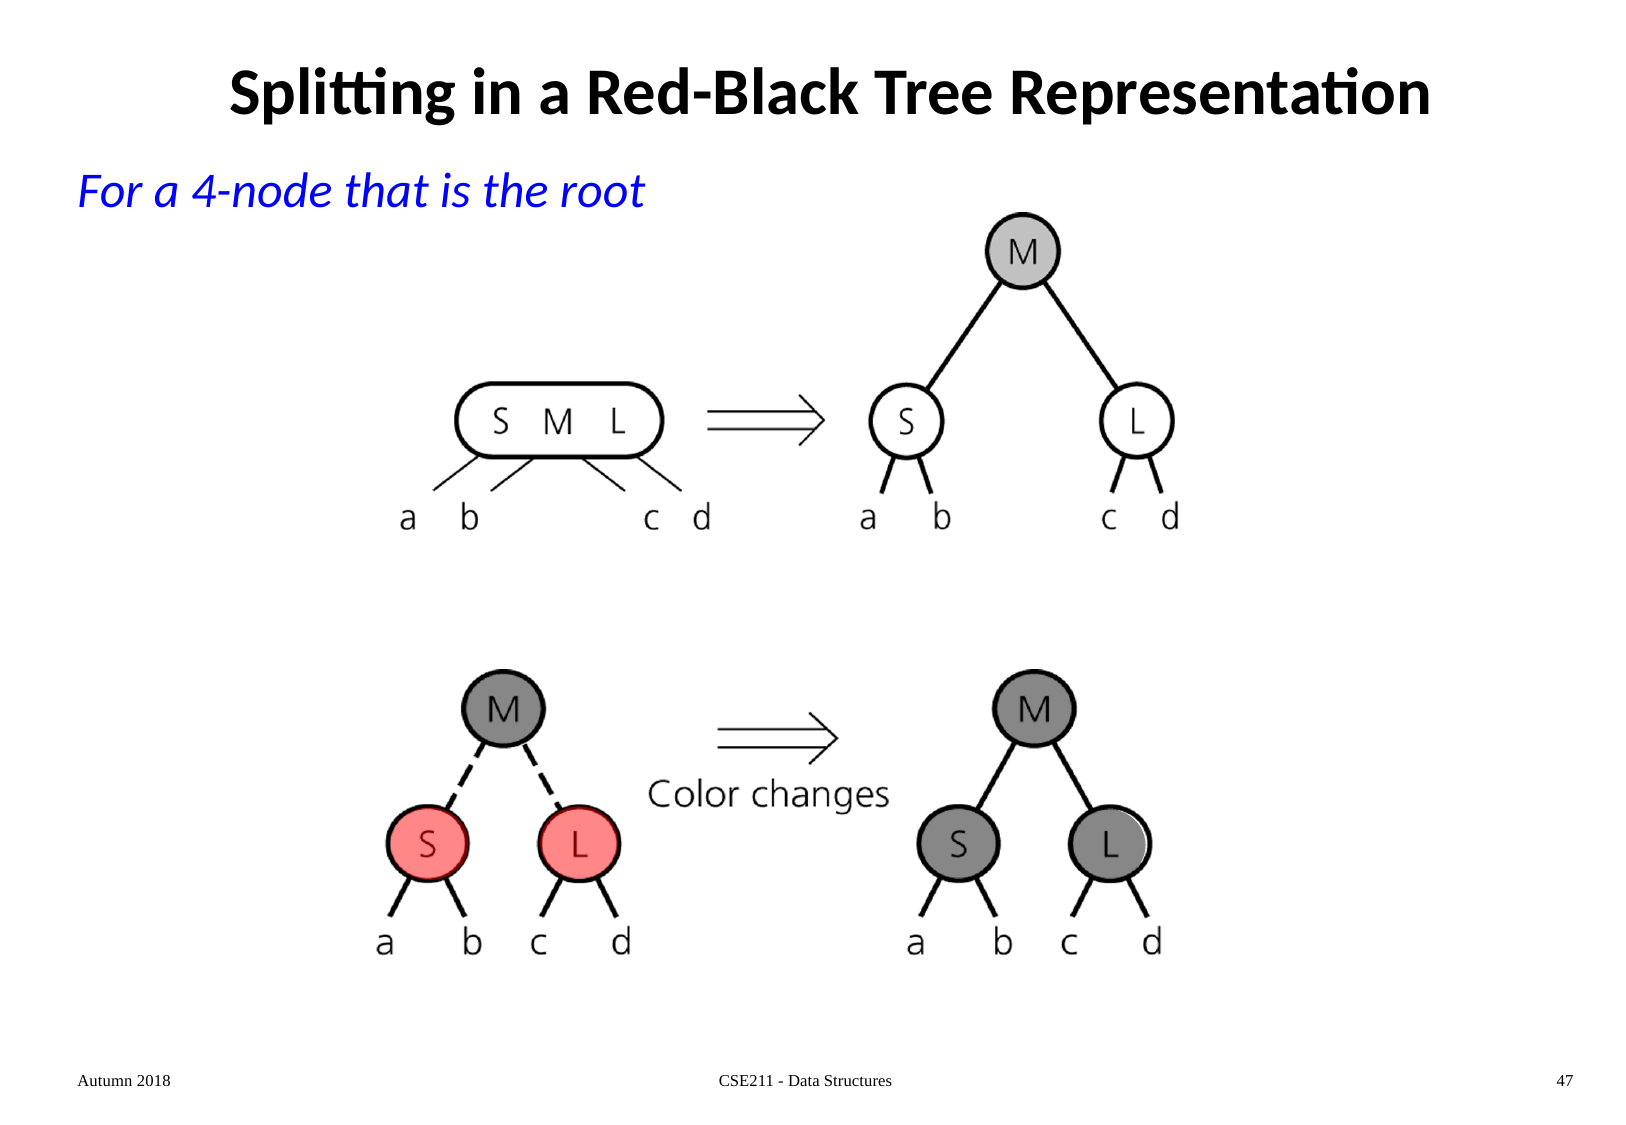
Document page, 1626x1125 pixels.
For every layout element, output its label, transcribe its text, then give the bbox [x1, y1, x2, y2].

slide_number 47 [1249, 1062, 1589, 1101]
title Splitting in a Red-Black Tree Representation [62, 24, 1601, 151]
slide_number Autumn 2018 [62, 1062, 402, 1101]
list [399, 212, 1180, 538]
text_box For a 4-node that is the root [62, 149, 950, 250]
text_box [374, 669, 1163, 963]
footer CSE211 - Data Structures [500, 1062, 1111, 1101]
